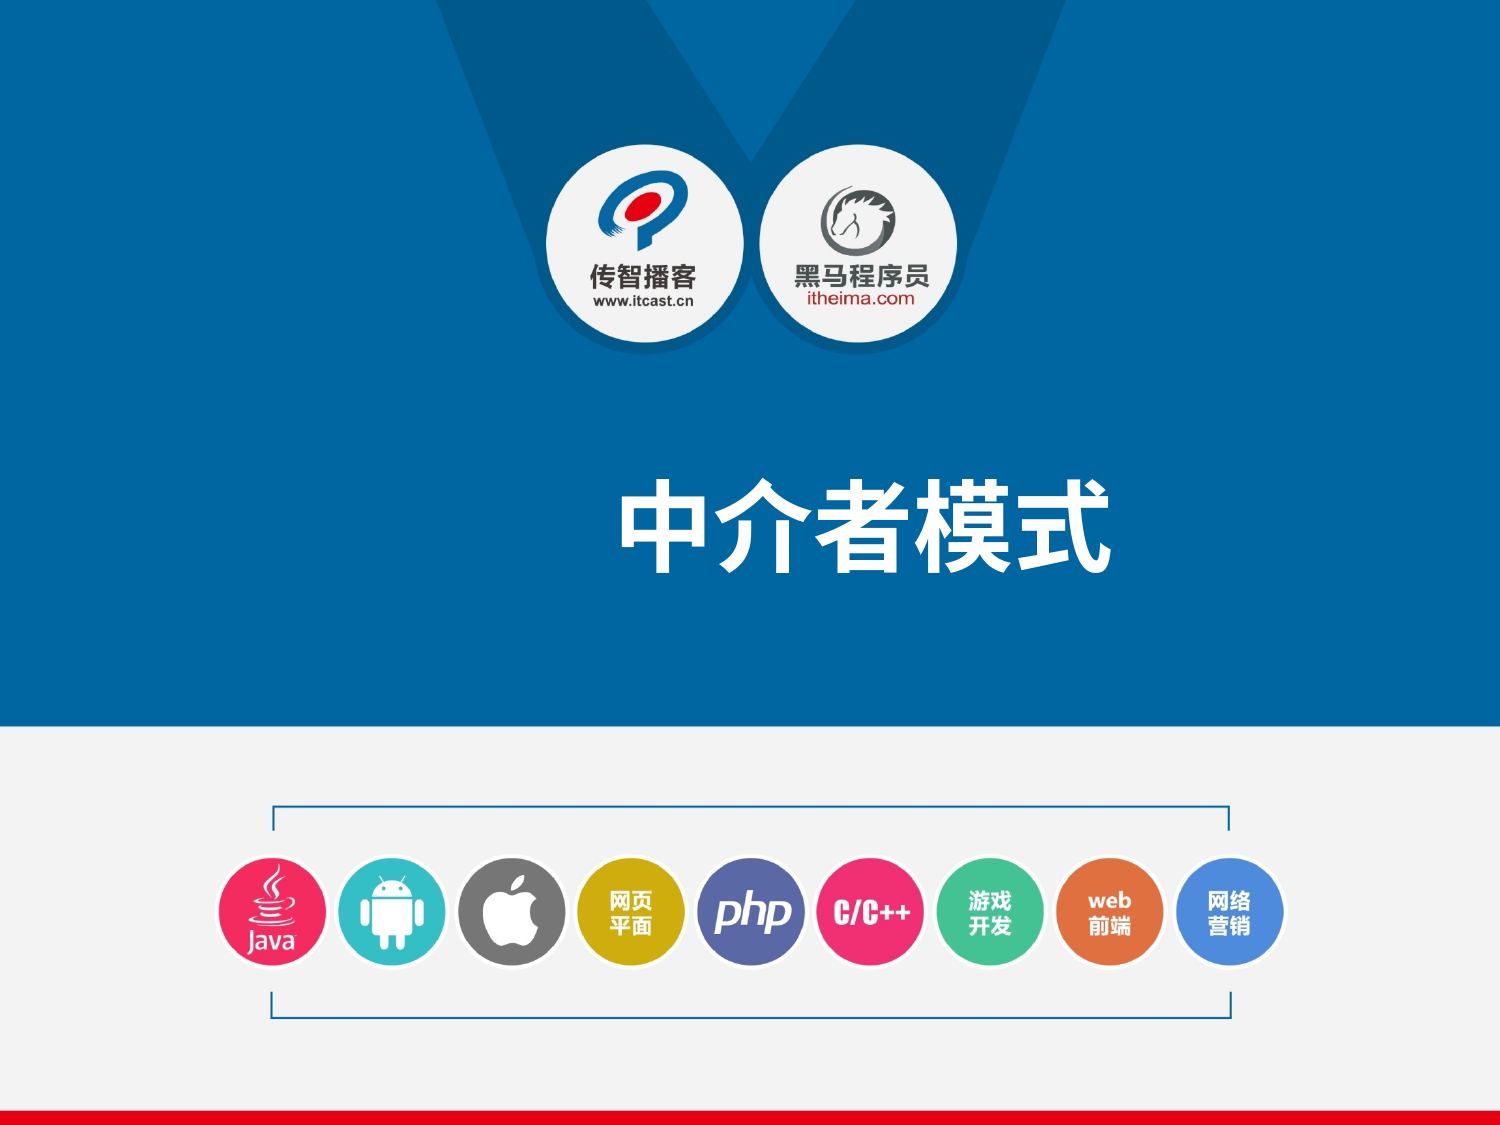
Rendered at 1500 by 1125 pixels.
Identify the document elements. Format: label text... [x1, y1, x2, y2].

text_box 中介者模式 [599, 456, 1129, 592]
picture [0, 0, 1500, 1125]
